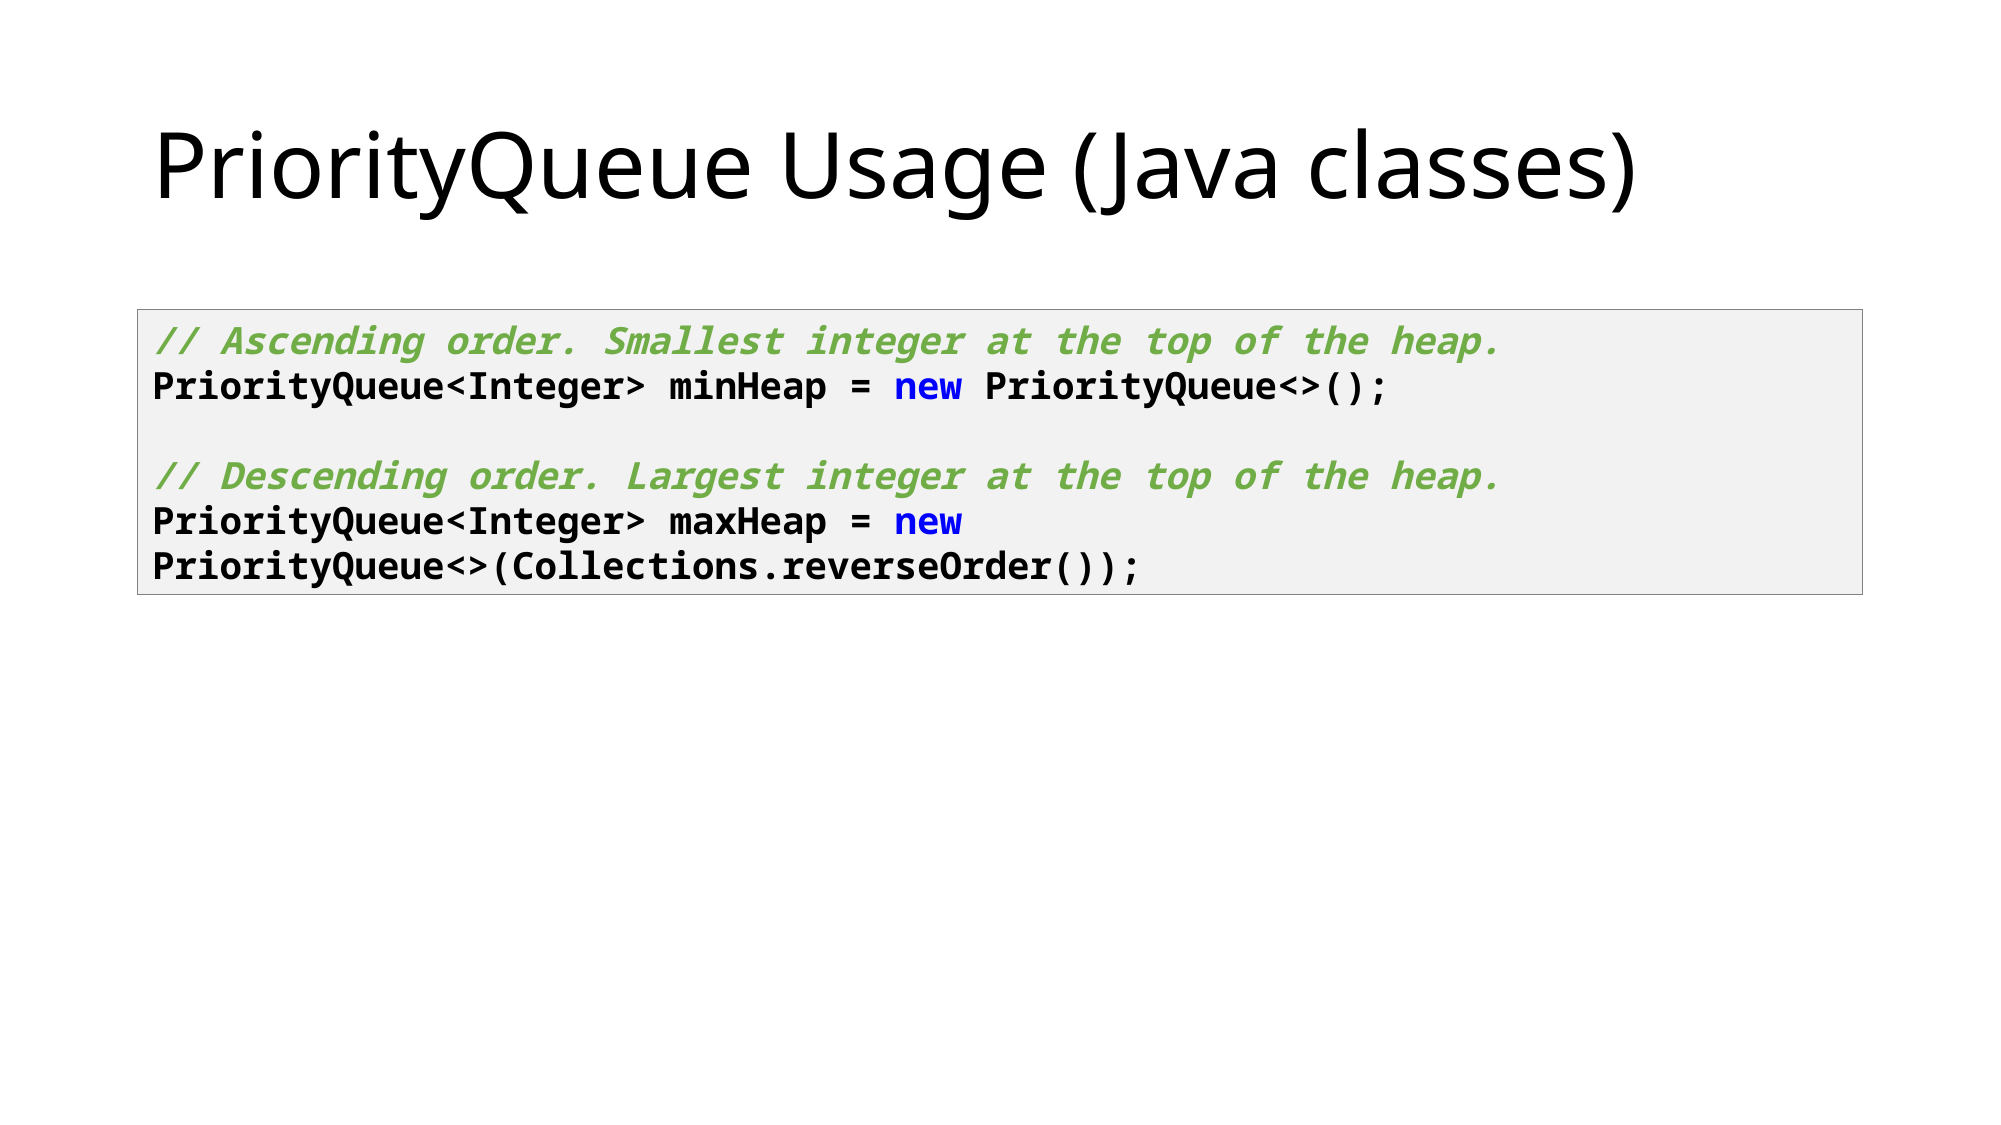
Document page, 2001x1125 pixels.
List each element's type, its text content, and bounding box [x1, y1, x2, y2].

text_box // Ascending order. Smallest integer at the top of the heap. PriorityQueue<Integer> minHeap = new PriorityQueue<>(); // Descending order. Largest integer at the top of the heap. PriorityQueue<Integer> maxHeap = new PriorityQueue<>(Collections.reverseOrder()); [137, 309, 1863, 595]
title PriorityQueue Usage (Java classes) [137, 59, 1863, 278]
